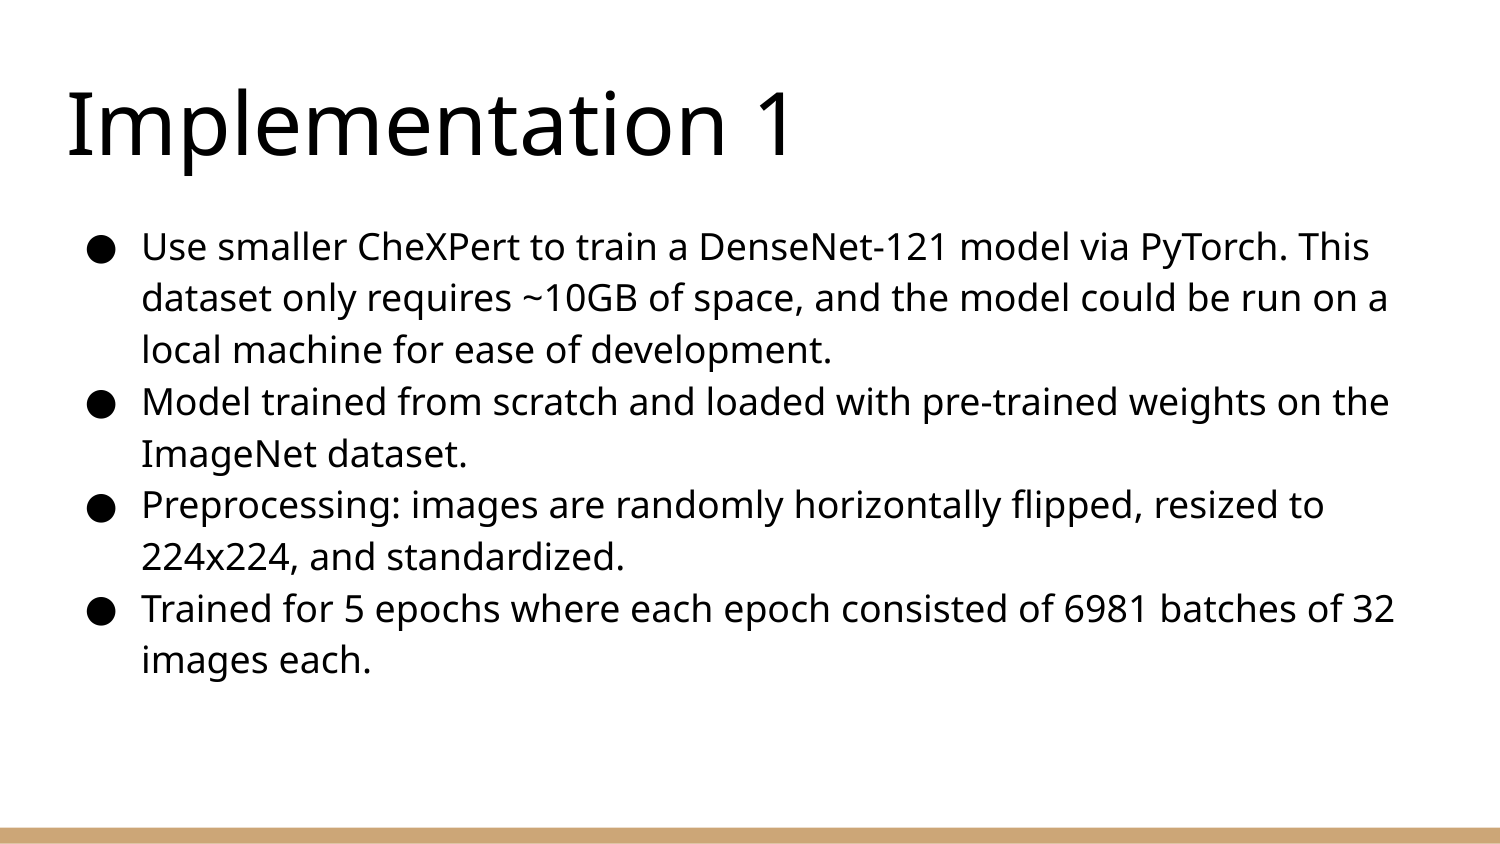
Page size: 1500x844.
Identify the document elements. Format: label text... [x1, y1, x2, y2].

list Use smaller CheXPert to train a DenseNet-121 model via PyTorch. This dataset only requires ~10GB of space, and the model could be run on a local machine for ease of development. Model trained from scratch and loaded with pre-trained weights on the ImageNet dataset. Preprocessing: images are randomly horizontally flipped, resized to 224x224, and standardized. Trained for 5 epochs where each epoch consisted of 6981 batches of 32 images each. [51, 200, 1449, 752]
title Implementation 1 [51, 51, 1449, 189]
